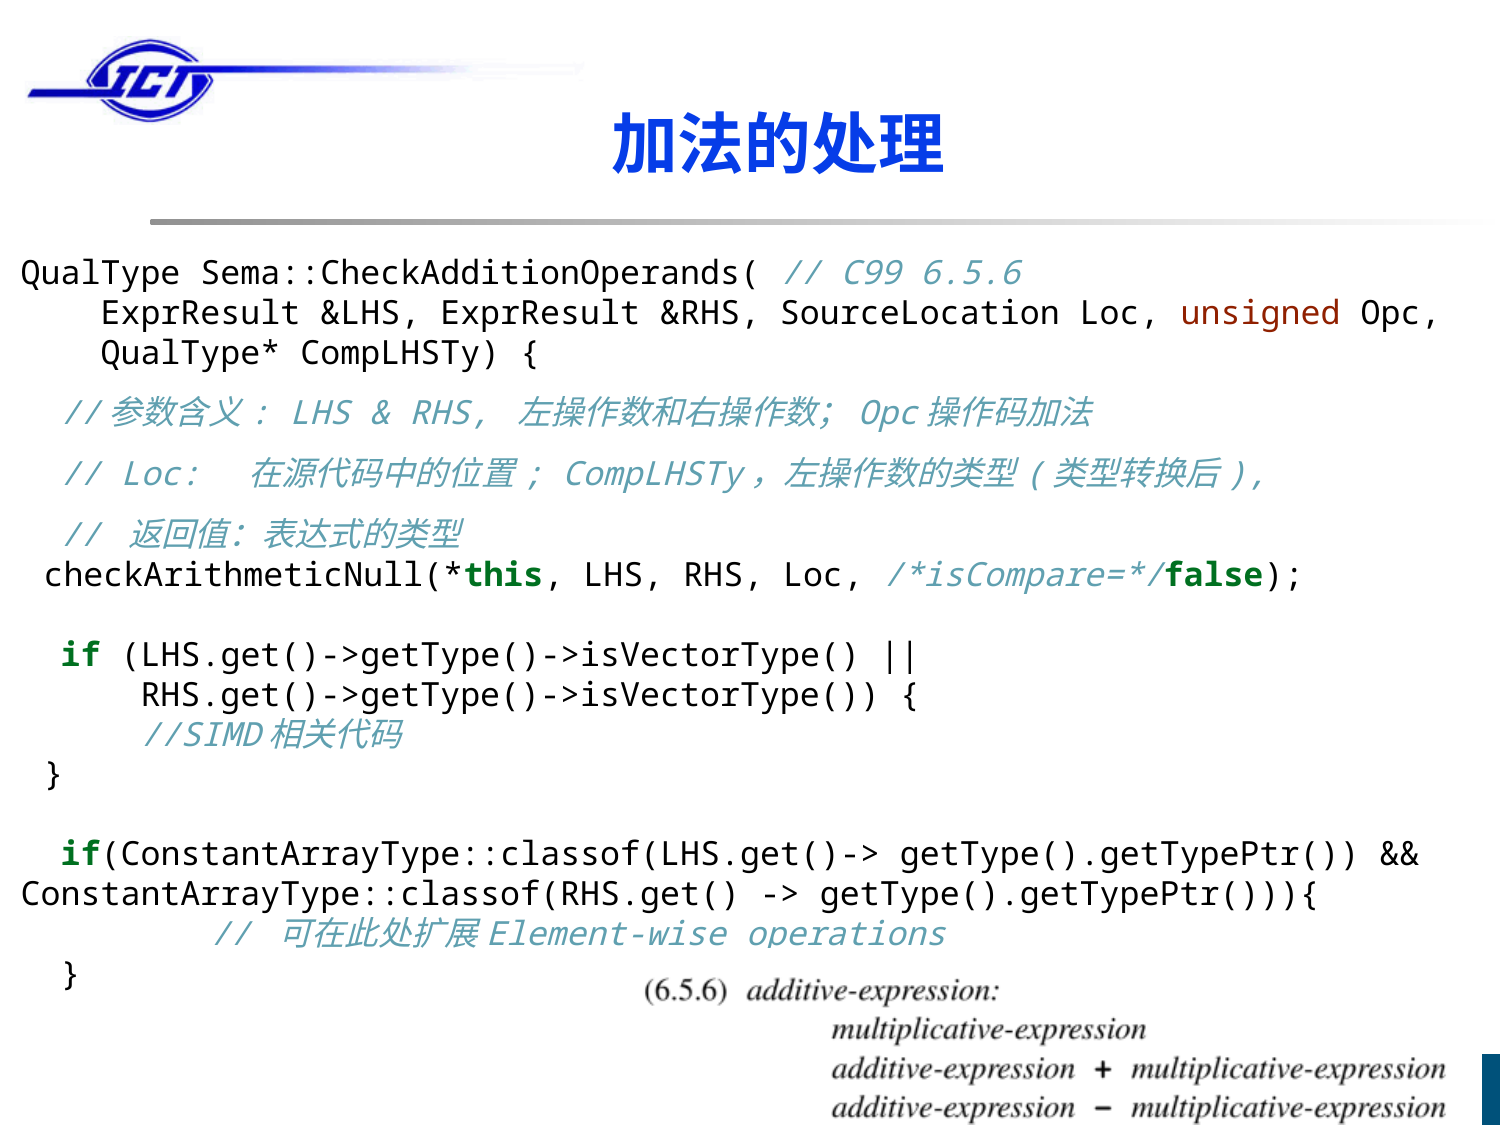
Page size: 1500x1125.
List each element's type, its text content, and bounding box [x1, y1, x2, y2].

title 加法的处理 [159, 66, 1397, 217]
picture [607, 948, 1482, 1125]
text_box QualType Sema::CheckAdditionOperands( // C99 6.5.6 ExprResult &LHS, ExprResult &RHS, SourceLocation Loc, unsigned Opc, QualType* CompLHSTy) { //参数含义: LHS & RHS, 左操作数和右操作数；Opc操作码加法 // Loc: 在源代码中的位置; CompLHSTy，左操作数的类型(类型转换后), // 返回值：表达式的类型 checkArithmeticNull(*this, LHS, RHS, Loc, /*isCompare=*/false); if (LHS.get()->getType()->isVectorType() || RHS.get()->getType()->isVectorType()) { //SIMD相关代码 } if(ConstantArrayType::classof(LHS.get()-> getType().getTypePtr()) && ConstantArrayType::classof(RHS.get() -> getType().getTypePtr())){ // 可在此处扩展Element-wise operations } [5, 243, 1500, 1000]
picture [24, 36, 600, 125]
